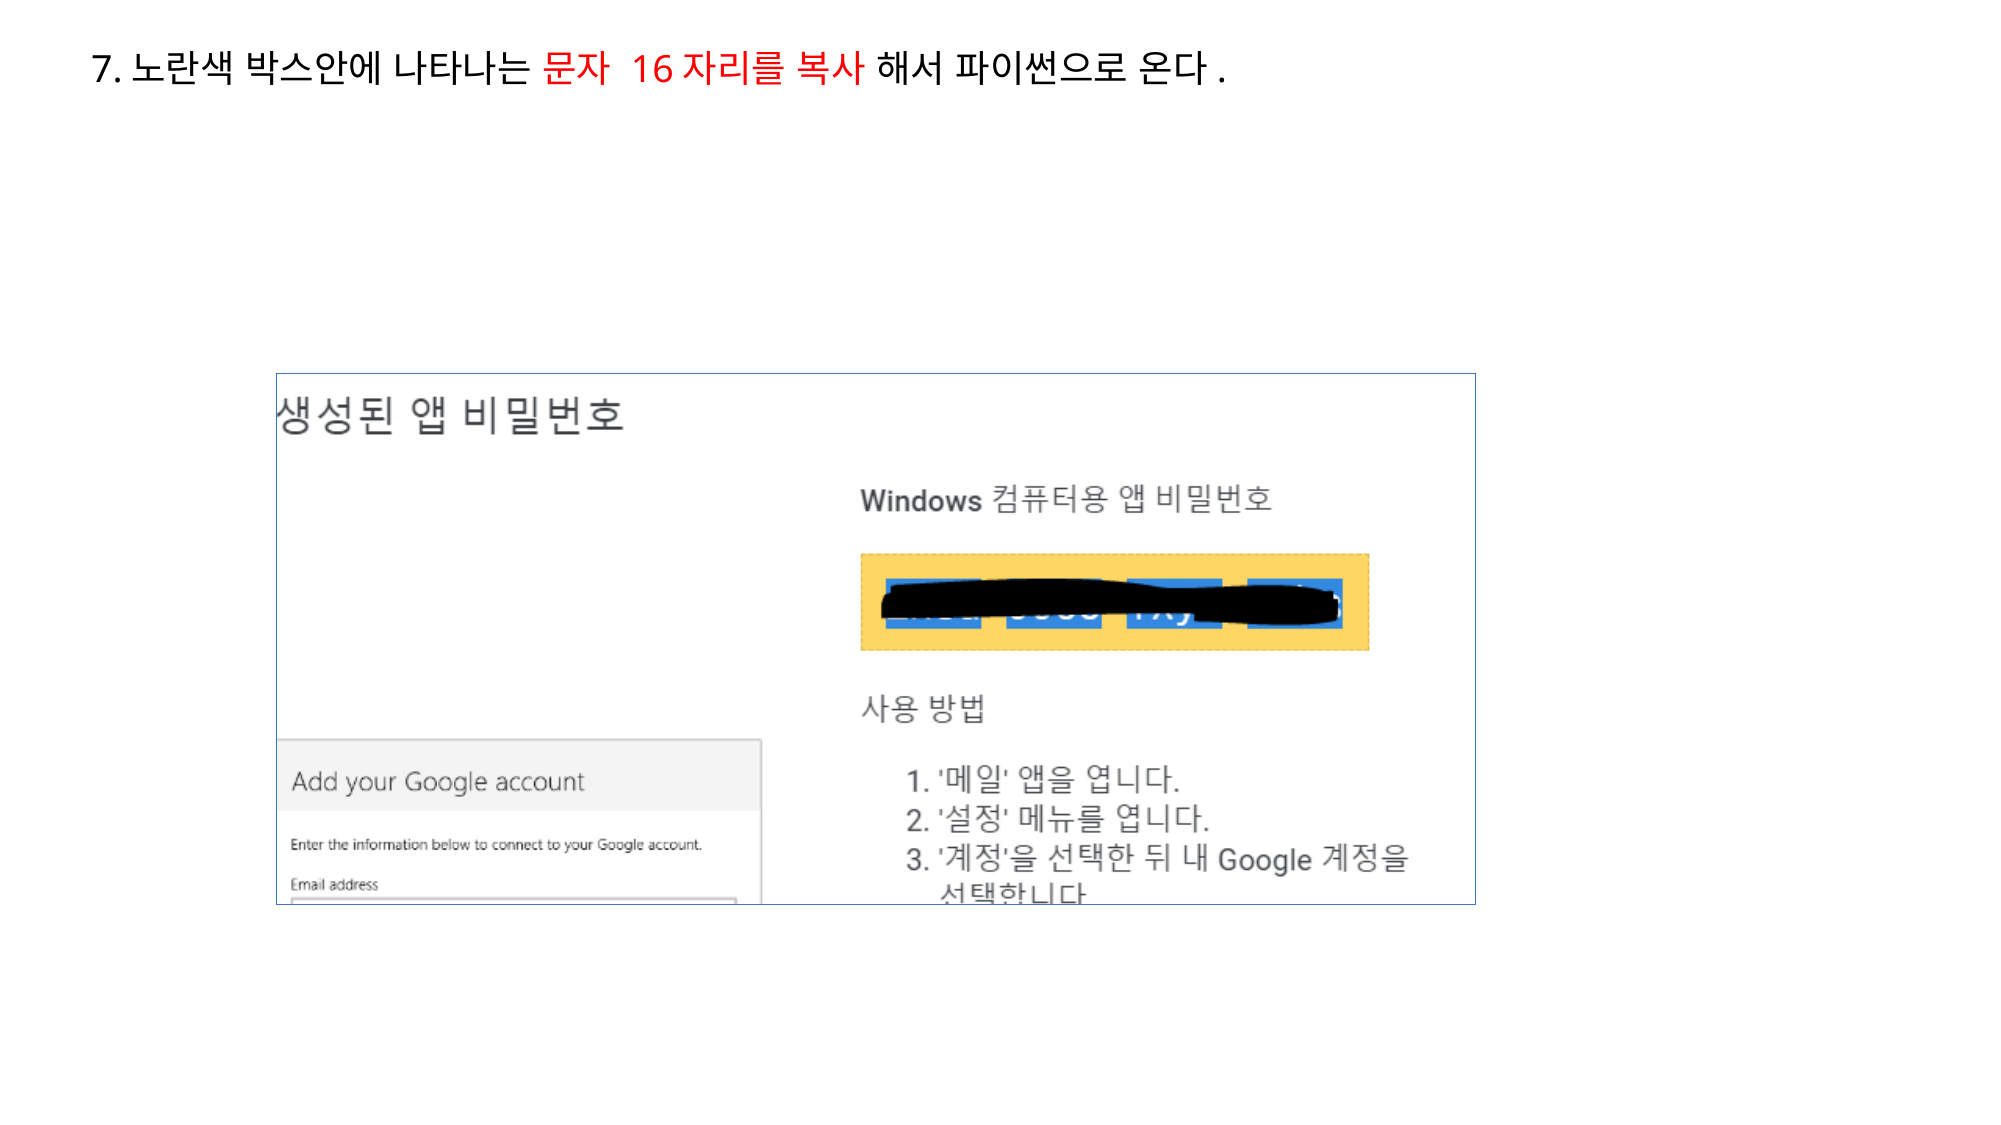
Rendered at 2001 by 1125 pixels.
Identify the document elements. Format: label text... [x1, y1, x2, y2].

picture [276, 372, 1476, 905]
text_box 7.노란색 박스안에 나타나는 문자 16자리를 복사 해서 파이썬으로 온다. [76, 38, 1598, 98]
